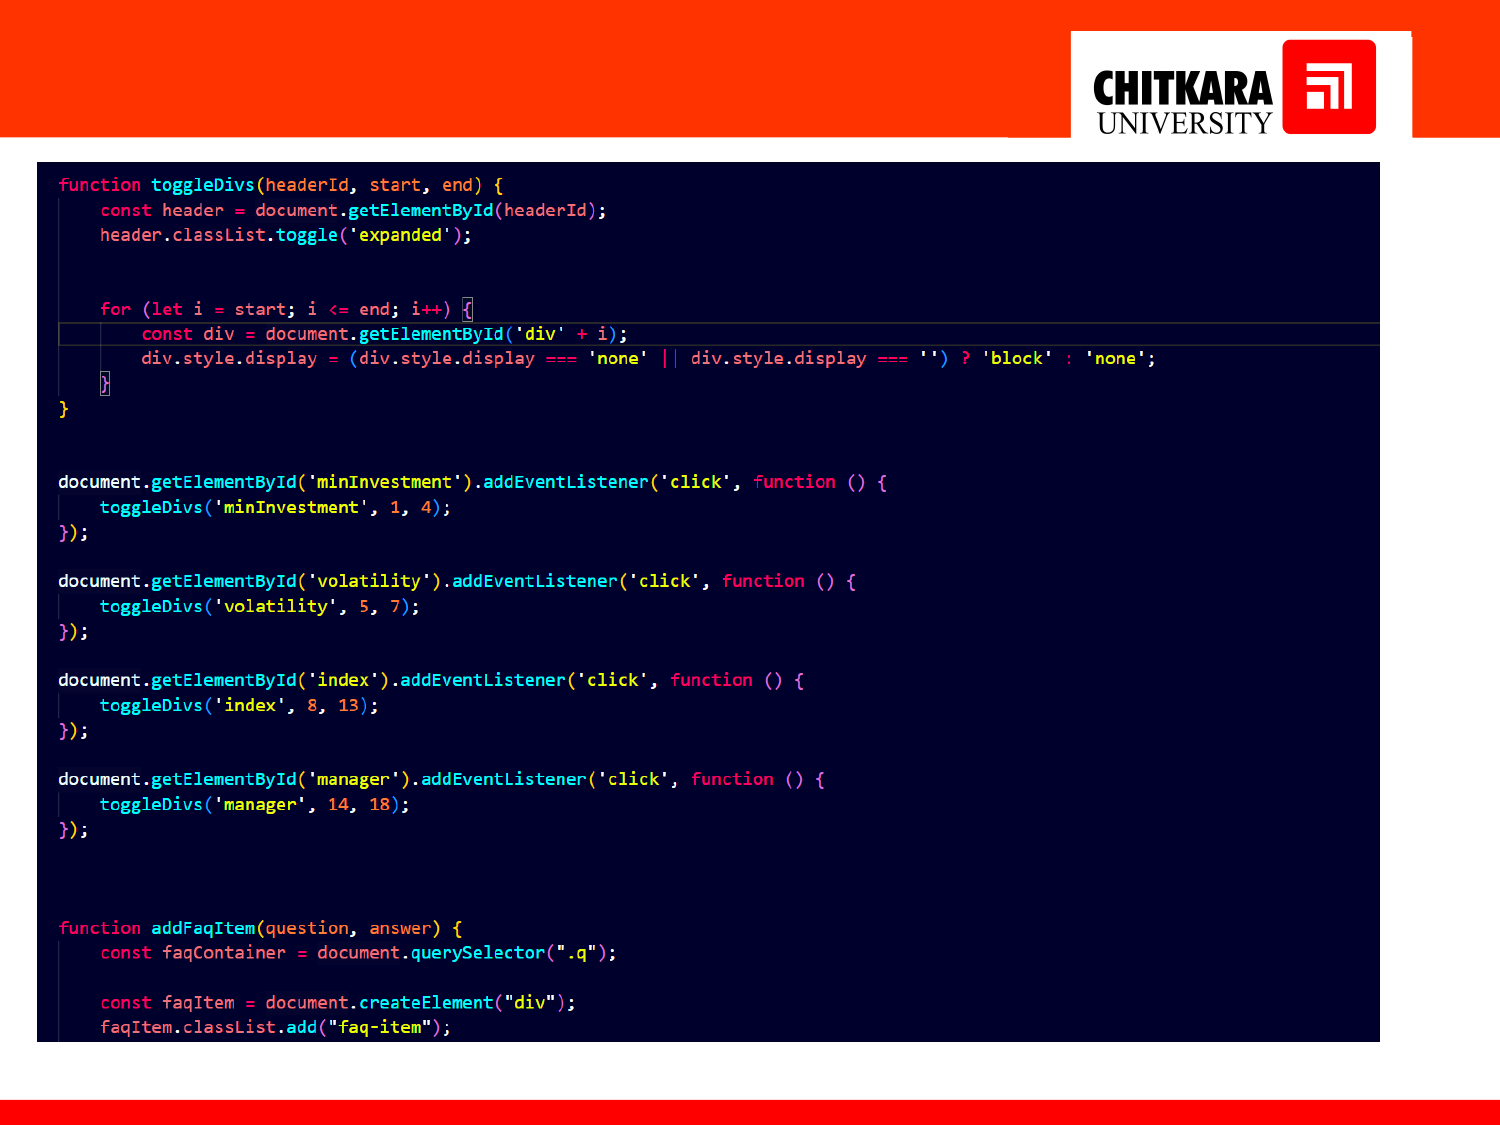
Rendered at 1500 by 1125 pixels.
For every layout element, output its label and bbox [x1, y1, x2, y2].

list [37, 162, 1380, 1042]
picture [1074, 37, 1391, 138]
